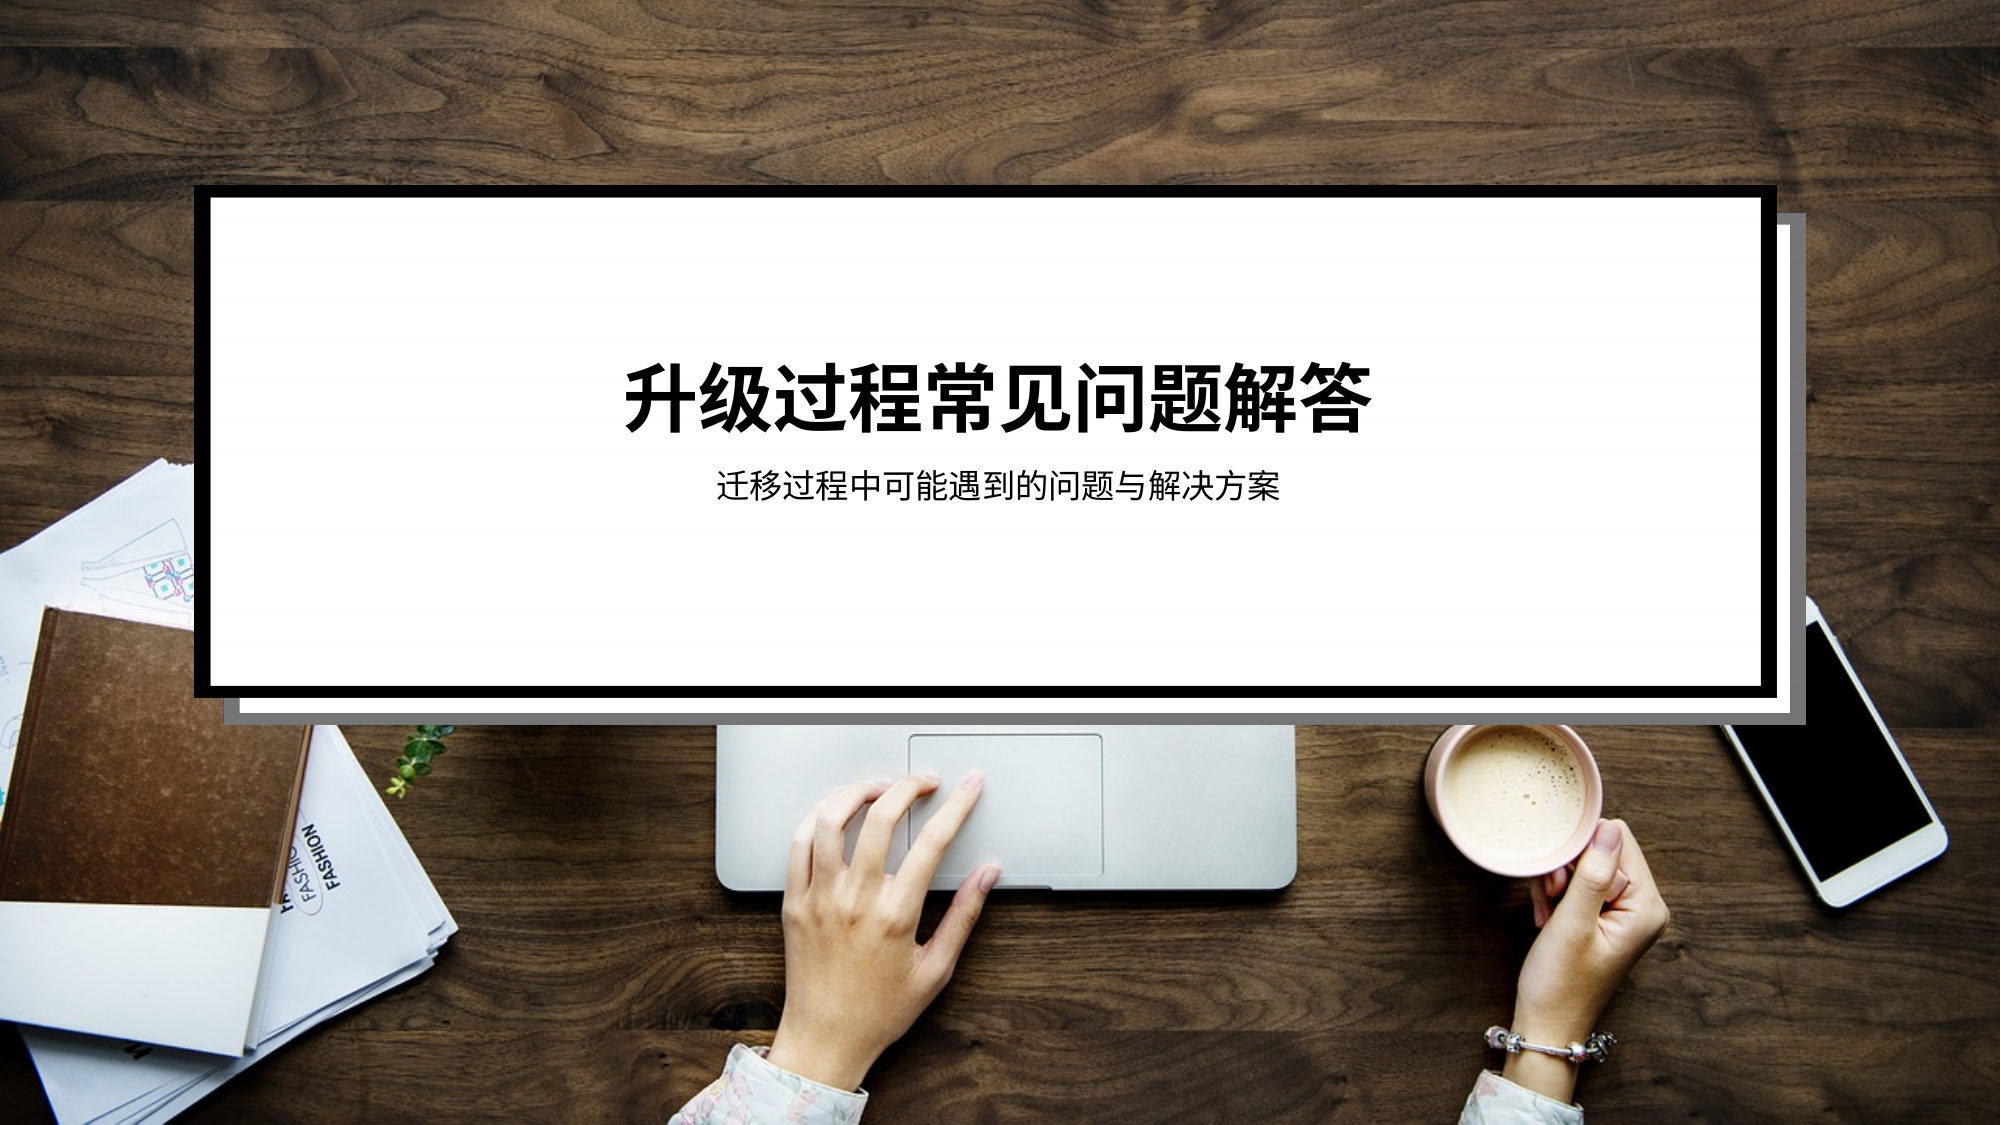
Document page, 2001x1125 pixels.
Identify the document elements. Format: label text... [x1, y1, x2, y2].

title 升级过程常见问题解答 [272, 224, 1725, 450]
picture [0, 0, 2000, 1125]
list 迁移过程中可能遇到的问题与解决方案 [272, 450, 1725, 675]
